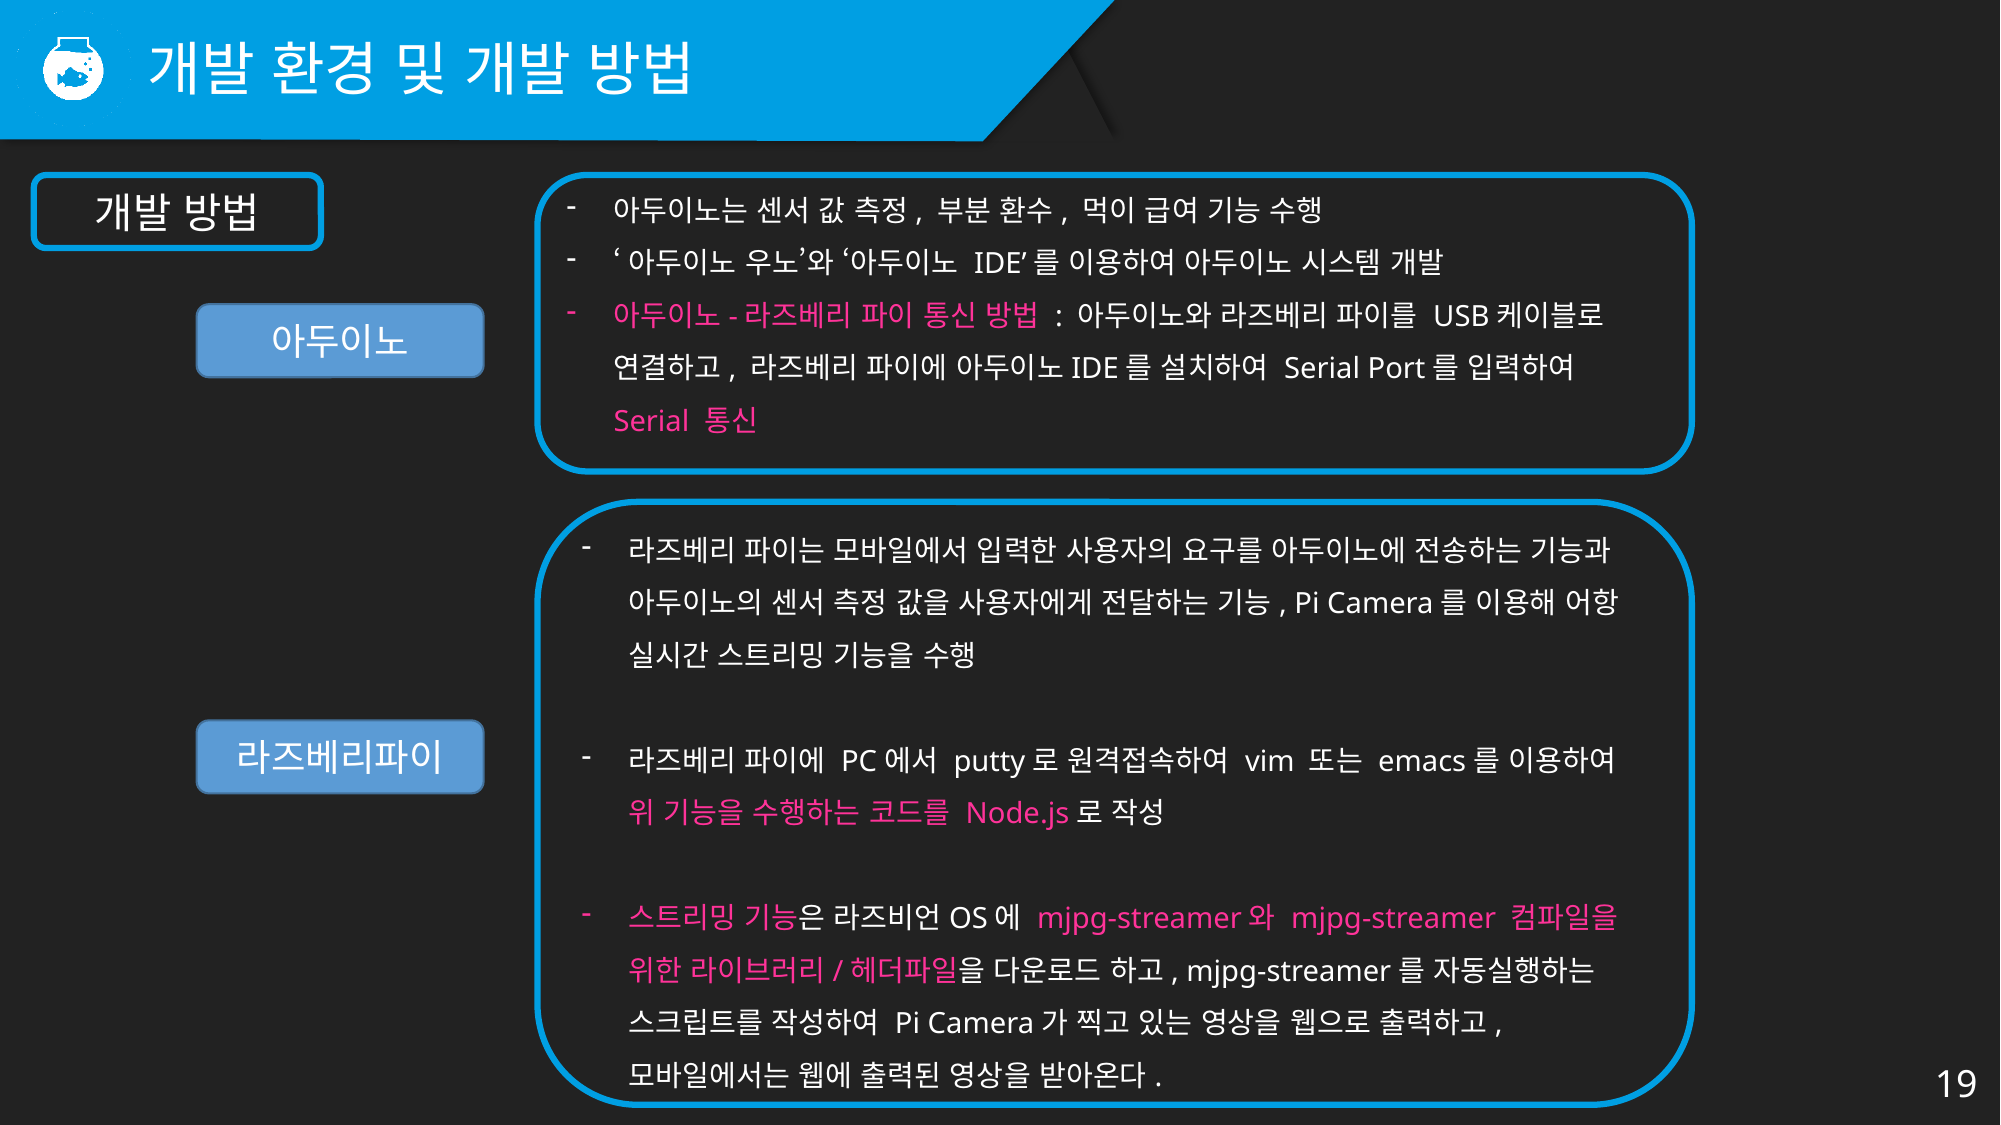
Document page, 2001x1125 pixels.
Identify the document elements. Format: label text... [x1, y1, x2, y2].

text_box 개발 방법 [32, 174, 322, 250]
text_box 5. 개발 환경 및 개발 방법 [142, 25, 710, 110]
text_box 라즈베리 파이는 모바일에서 입력한 사용자의 요구를 아두이노에 전송하는 기능과 아두이노의 센서 측정 값을 사용자에게 전달하는 기능, Pi Camera를 이용해 어항 실시간 스트리밍 기능을 수행 라즈베리 파이에 PC에서 putty로 원격접속하여 vim 또는 emacs를 이용하여 위 기능을 수행하는 코드를 Node.js로 작성 스트리밍 기능은 라즈비언OS에 mjpg-streamer와 mjpg-streamer 컴파일을 위한 라이브러리/헤더파일을 다운로드 하고, mjpg-streamer를 자동실행하는 스크립트를 작성하여 Pi Camera가 찍고 있는 영상을 웹으로 출력하고, 모바일에서는 웹에 출력된 영상을 받아온다. [536, 500, 1693, 1106]
picture [44, 50, 103, 99]
text_box 아두이노는 센서 값 측정, 부분 환수, 먹이 급여 기능 수행 ‘아두이노 우노’와 ‘아두이노 IDE’를 이용하여 아두이노 시스템 개발 아두이노-라즈베리 파이 통신 방법 : 아두이노와 라즈베리 파이를 USB케이블로 연결하고, 라즈베리 파이에 아두이노IDE를 설치하여 Serial Port를 입력하여 Serial 통신 [536, 173, 1693, 473]
text_box [999, 61, 1117, 143]
text_box 라즈베리파이 [195, 719, 485, 795]
text_box [0, 0, 1117, 143]
text_box 아두이노 [195, 303, 485, 379]
text_box 19 [1920, 1052, 2000, 1113]
